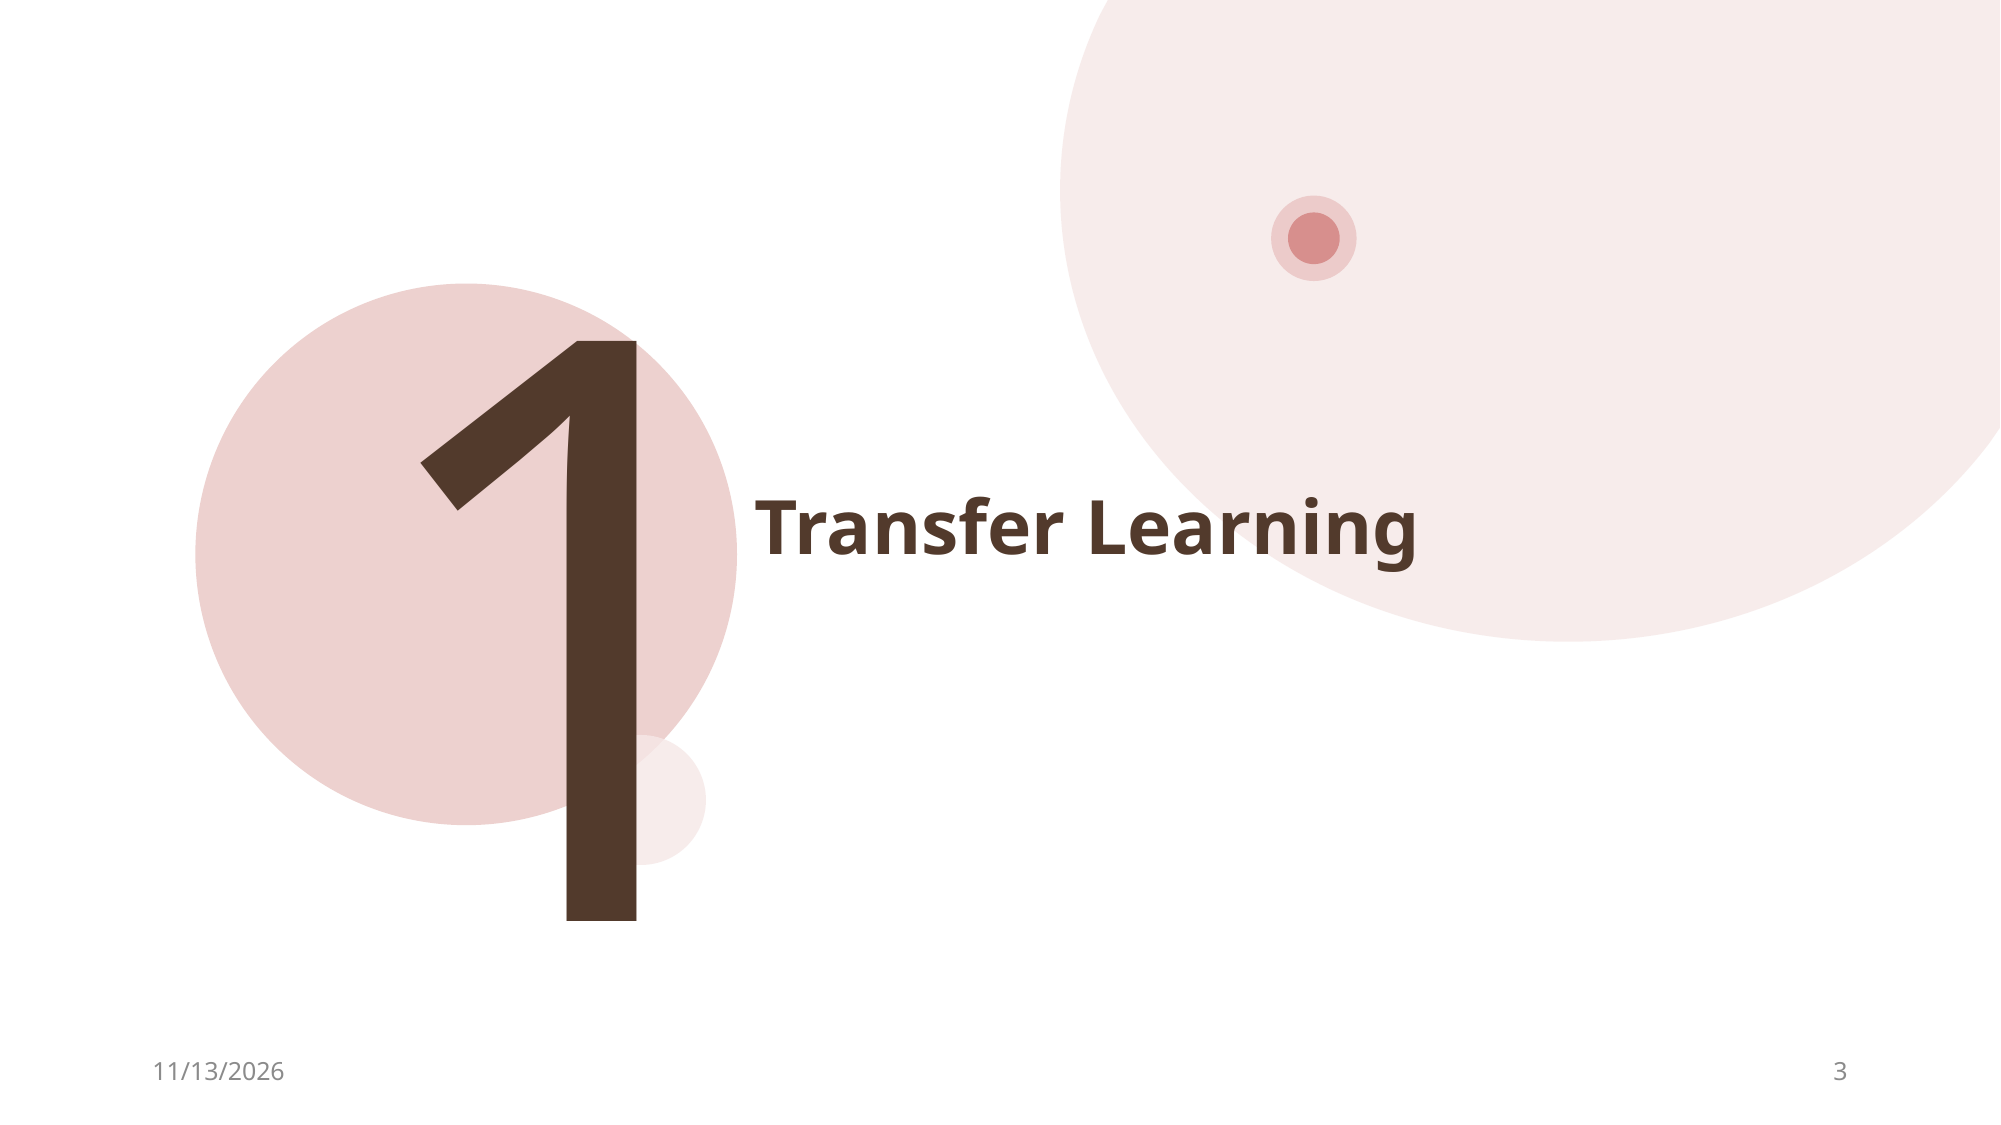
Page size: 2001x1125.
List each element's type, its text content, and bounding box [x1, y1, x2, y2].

text_box 1 [334, 339, 491, 855]
text_box [194, 282, 739, 826]
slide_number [137, 1042, 588, 1103]
text_box [1059, 0, 2000, 643]
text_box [1271, 195, 1357, 282]
text_box Transfer Learning [739, 472, 1436, 577]
slide_number 3 [1412, 1042, 1863, 1103]
text_box [574, 733, 707, 867]
